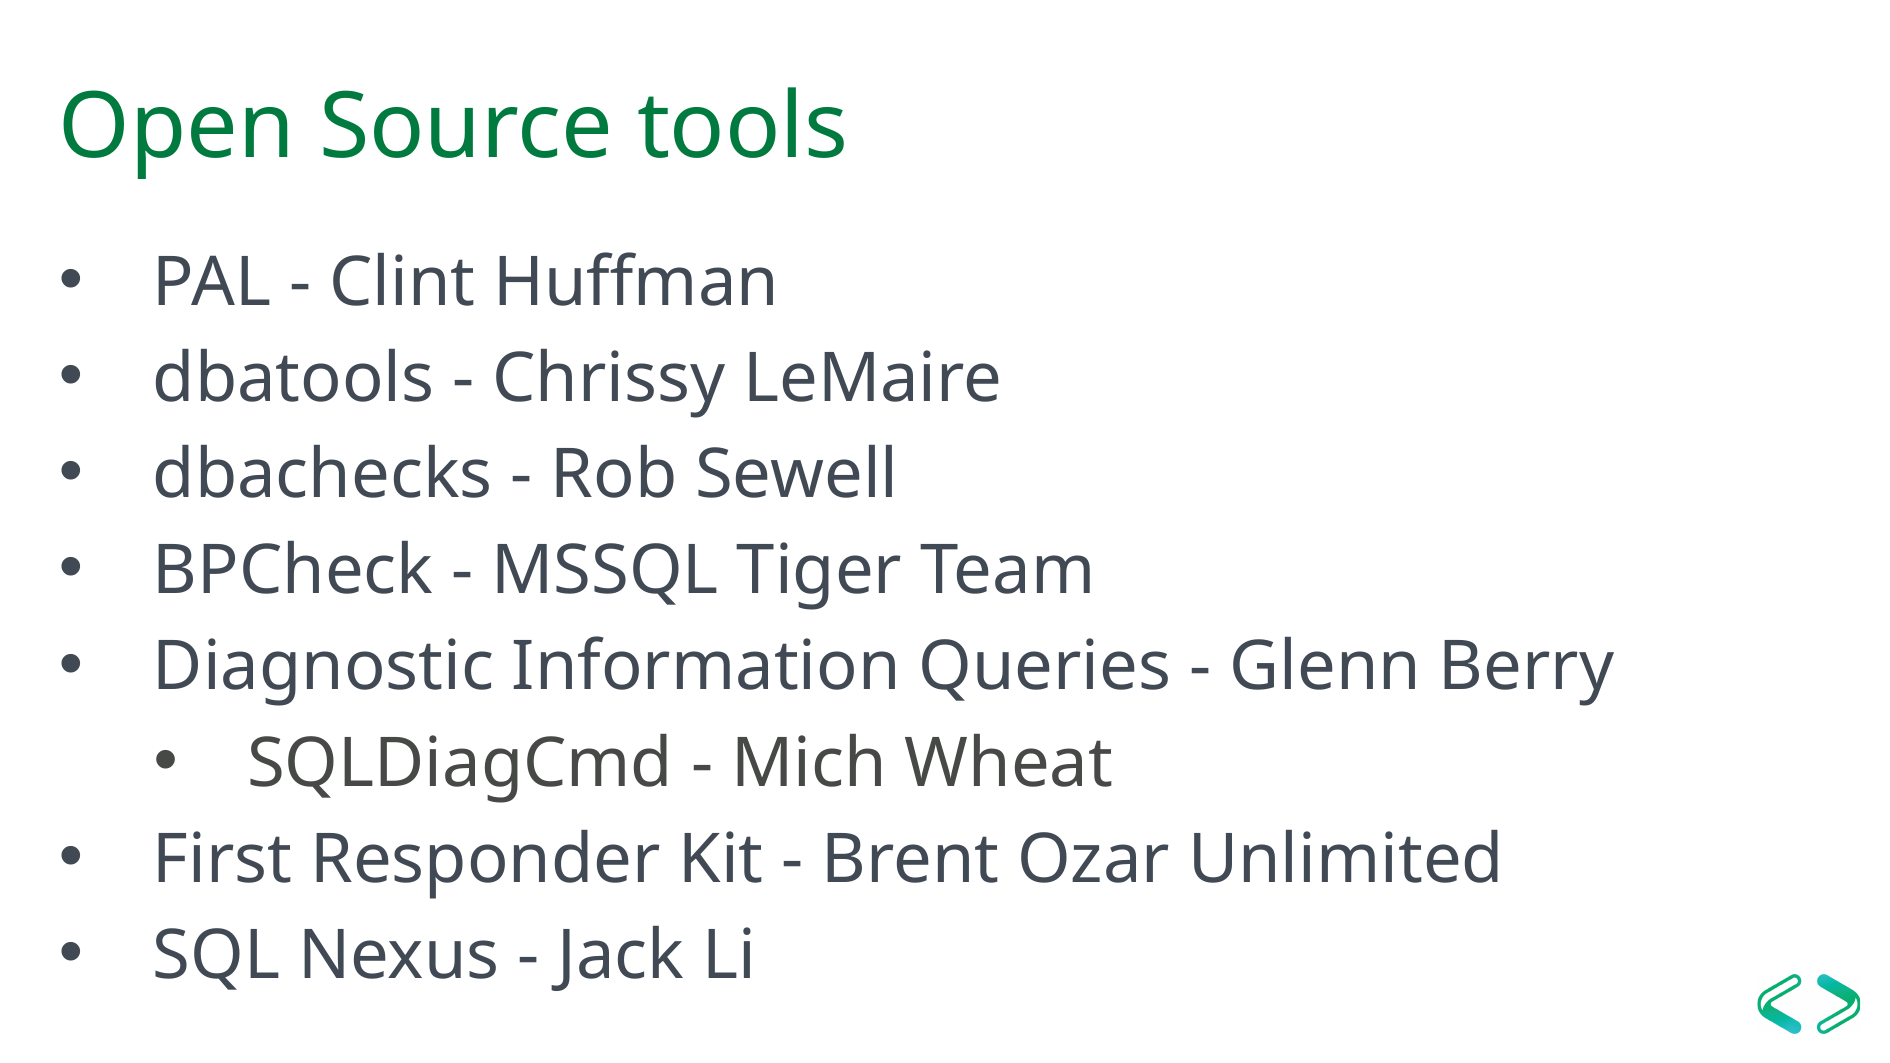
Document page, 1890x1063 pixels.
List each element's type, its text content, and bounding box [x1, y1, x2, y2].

title Open Source tools [59, 61, 1831, 180]
list PAL - Clint Huffman dbatools - Chrissy LeMaire dbachecks - Rob Sewell BPCheck - MSSQL Tiger Team Diagnostic Information Queries - Glenn Berry SQLDiagCmd - Mich Wheat First Responder Kit - Brent Ozar Unlimited SQL Nexus - Jack Li [59, 236, 1831, 1030]
